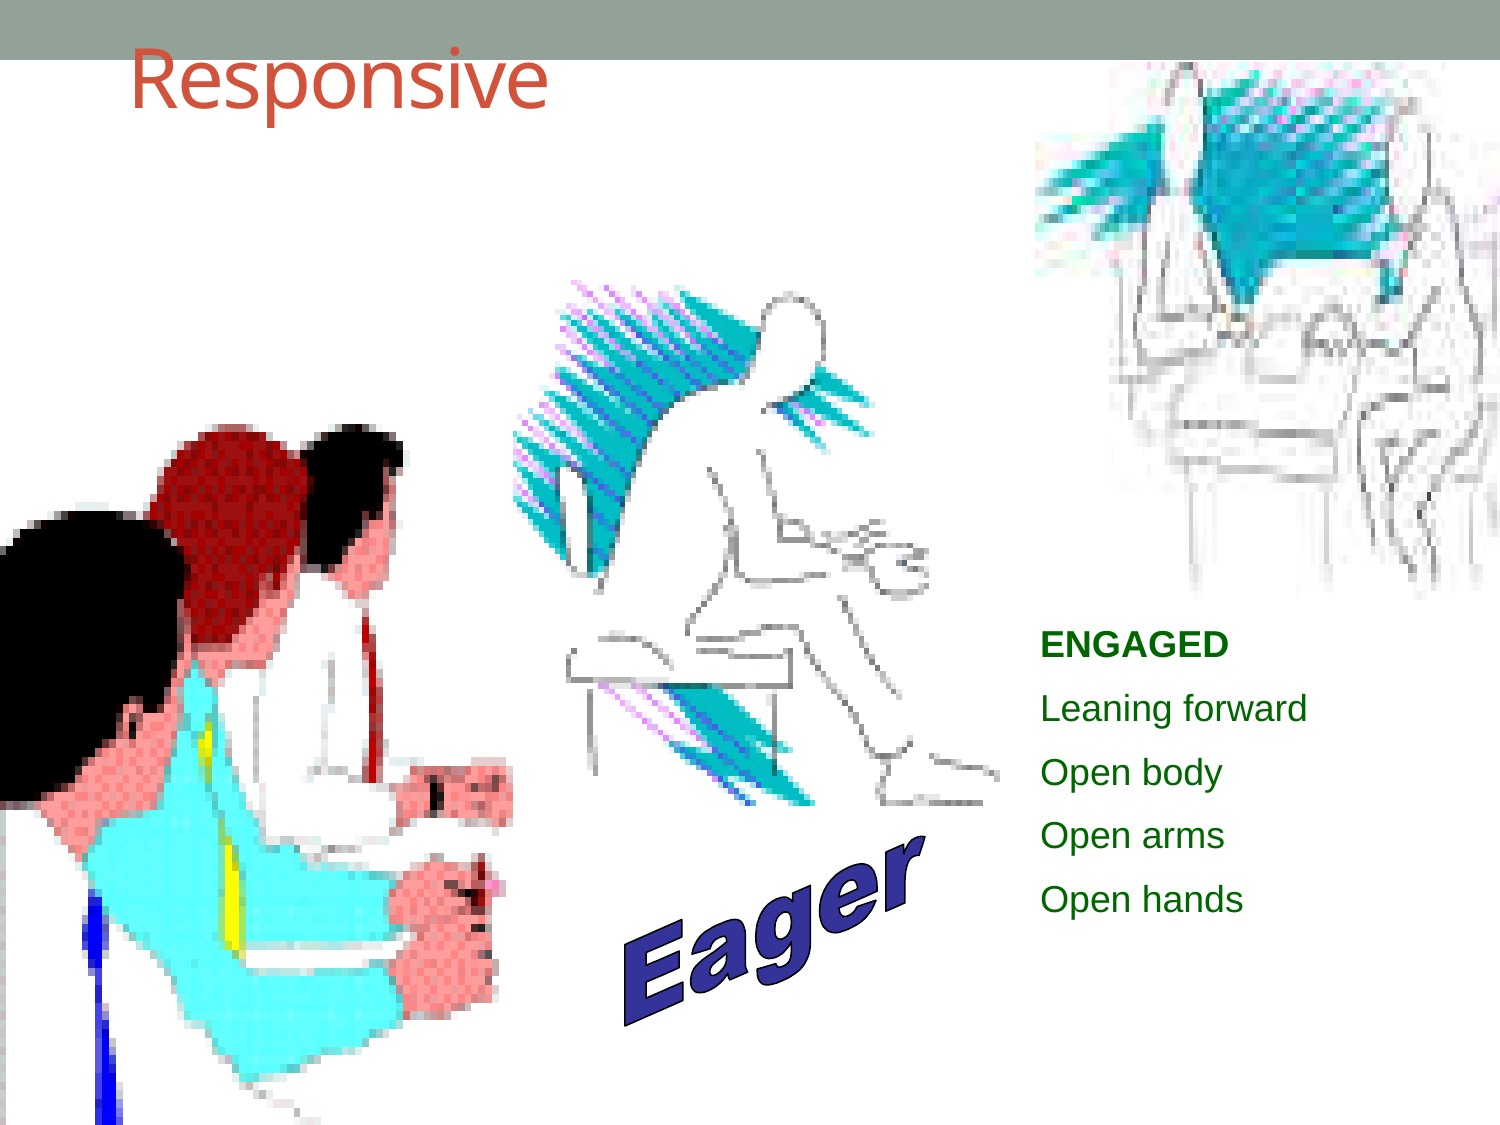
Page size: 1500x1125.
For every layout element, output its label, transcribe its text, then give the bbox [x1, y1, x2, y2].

picture [623, 811, 929, 1054]
picture [0, 280, 1003, 1125]
text_box ENGAGED Leaning forward Open body Open arms Open hands [1024, 612, 1475, 928]
title Responsive [112, 0, 1388, 150]
picture [1035, 62, 1500, 603]
